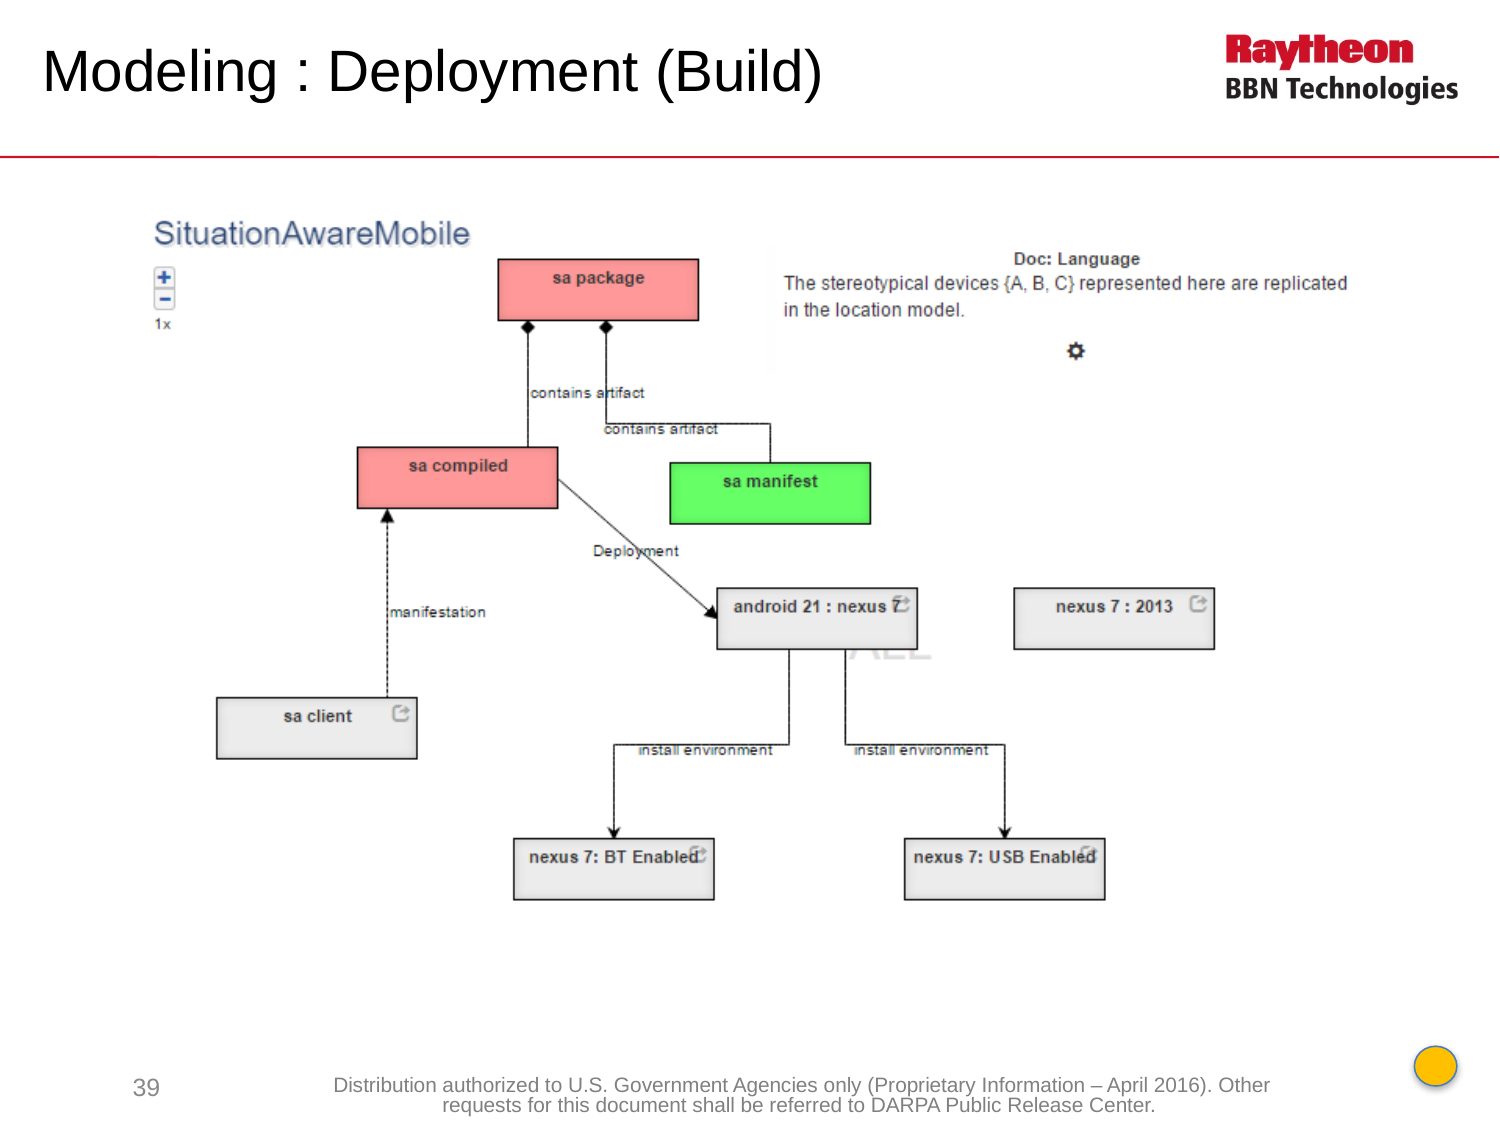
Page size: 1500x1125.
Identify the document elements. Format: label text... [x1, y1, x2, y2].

text_box [1413, 1045, 1458, 1087]
slide_number 39 [42, 1056, 251, 1116]
picture [146, 215, 1367, 965]
picture [1222, 31, 1460, 108]
title Modeling : Deployment (Build) [27, 12, 1201, 125]
